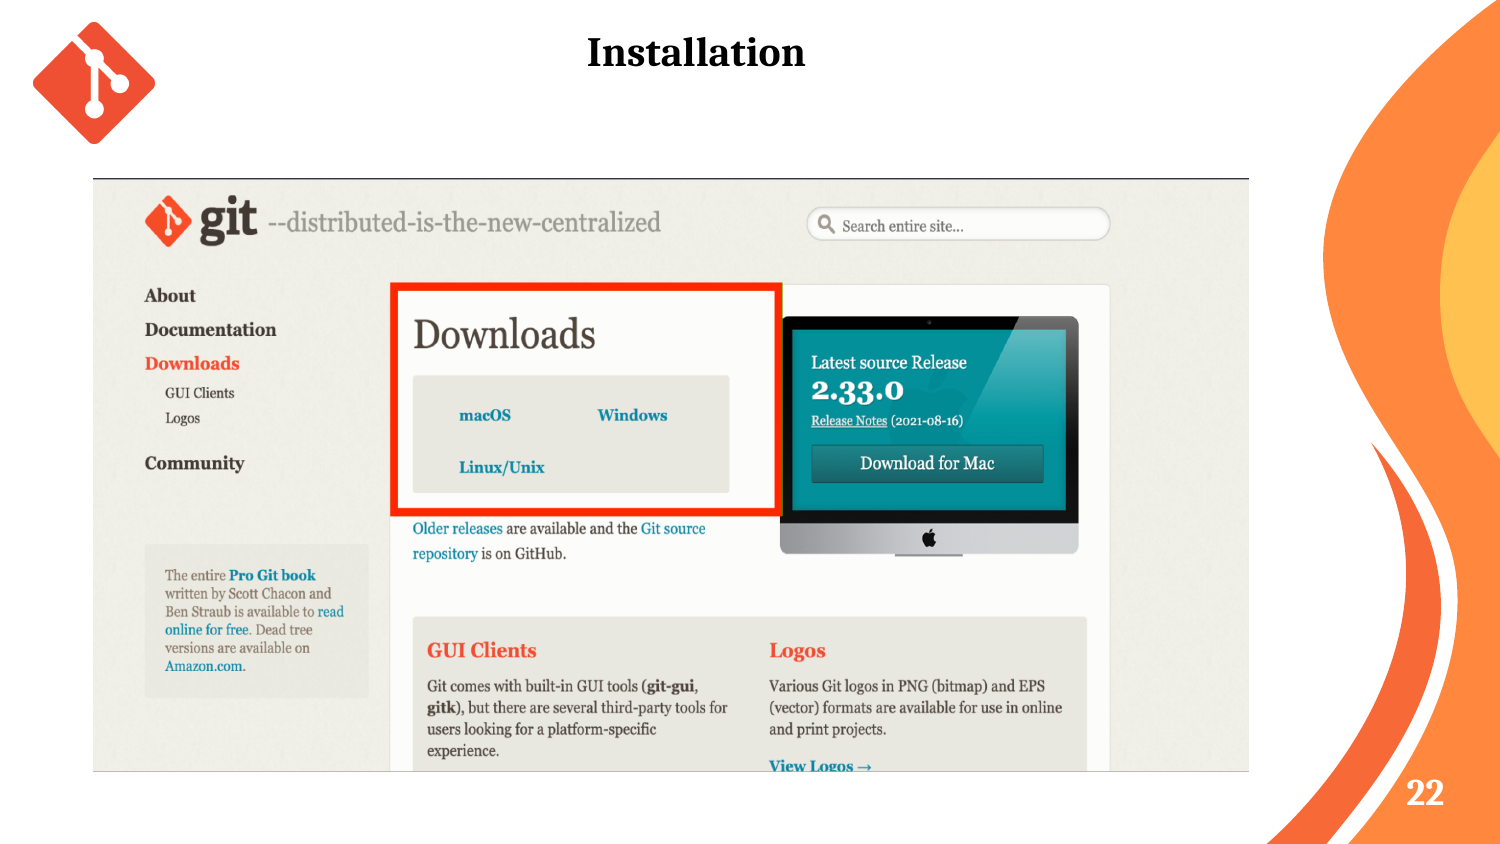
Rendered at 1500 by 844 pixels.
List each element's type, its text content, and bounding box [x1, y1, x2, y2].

text_box Installation [428, 17, 965, 83]
picture [32, 22, 155, 144]
picture [93, 177, 1249, 772]
text_box 22 [1354, 753, 1460, 818]
